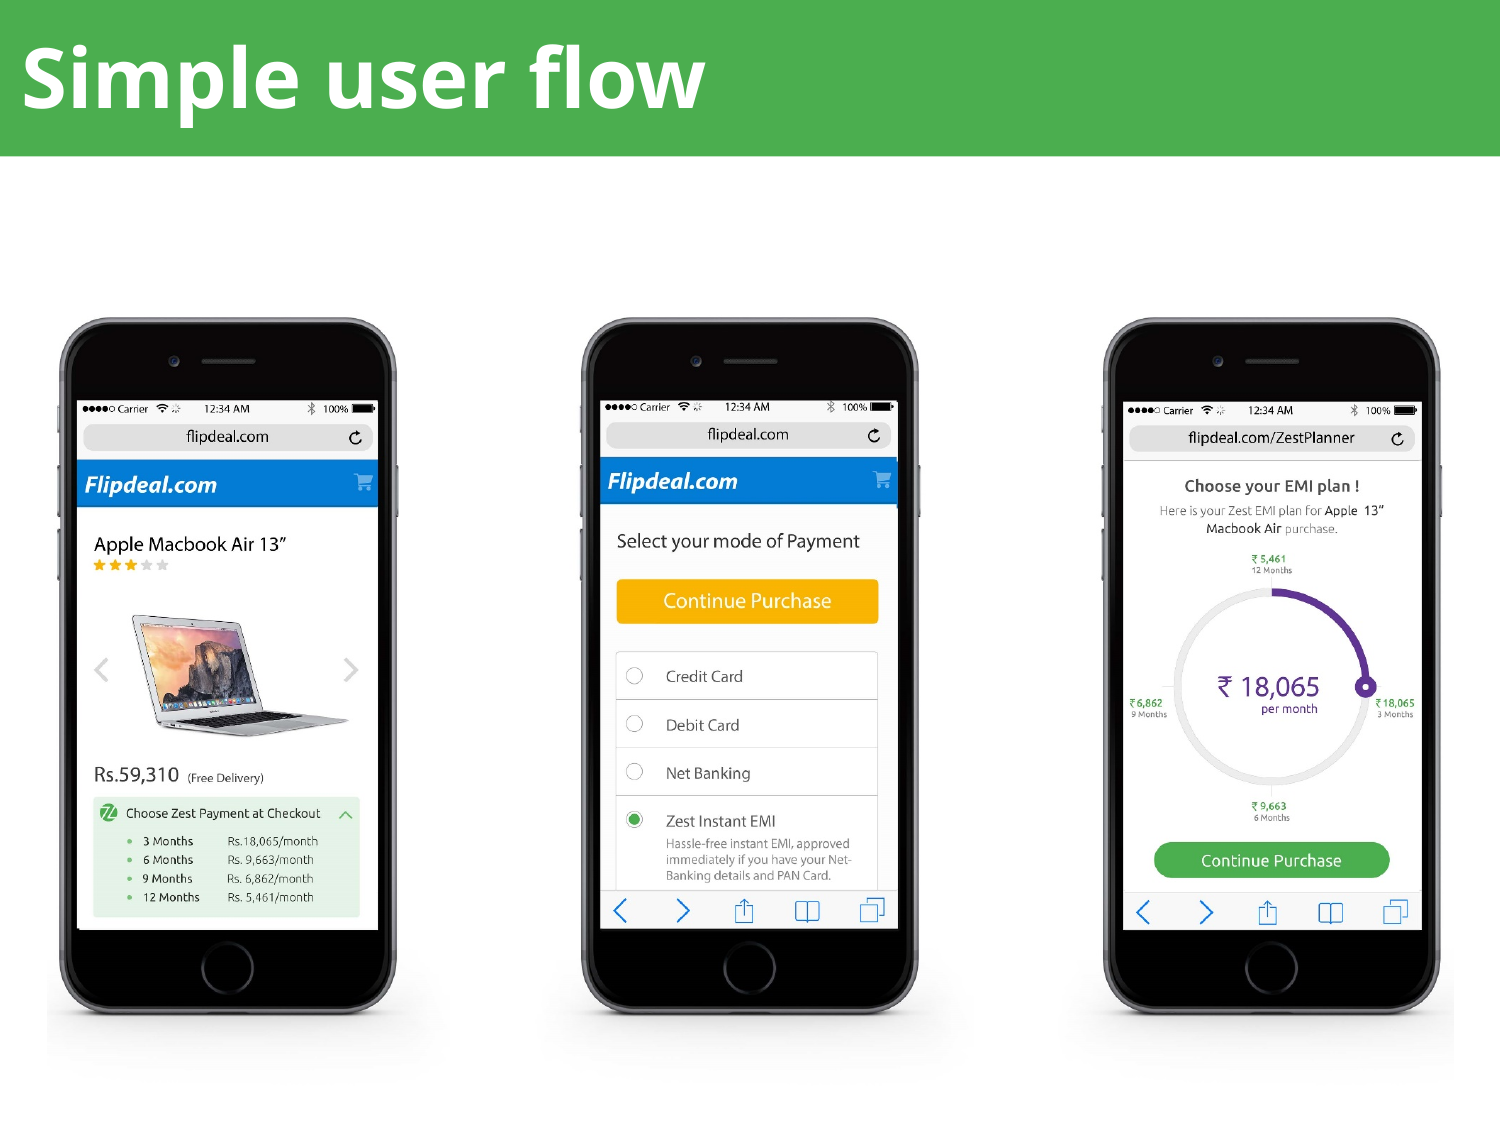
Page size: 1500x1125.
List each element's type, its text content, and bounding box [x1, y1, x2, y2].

text_box [0, 0, 1500, 157]
picture [47, 178, 1454, 1117]
text_box Simple user flow [6, 17, 723, 133]
